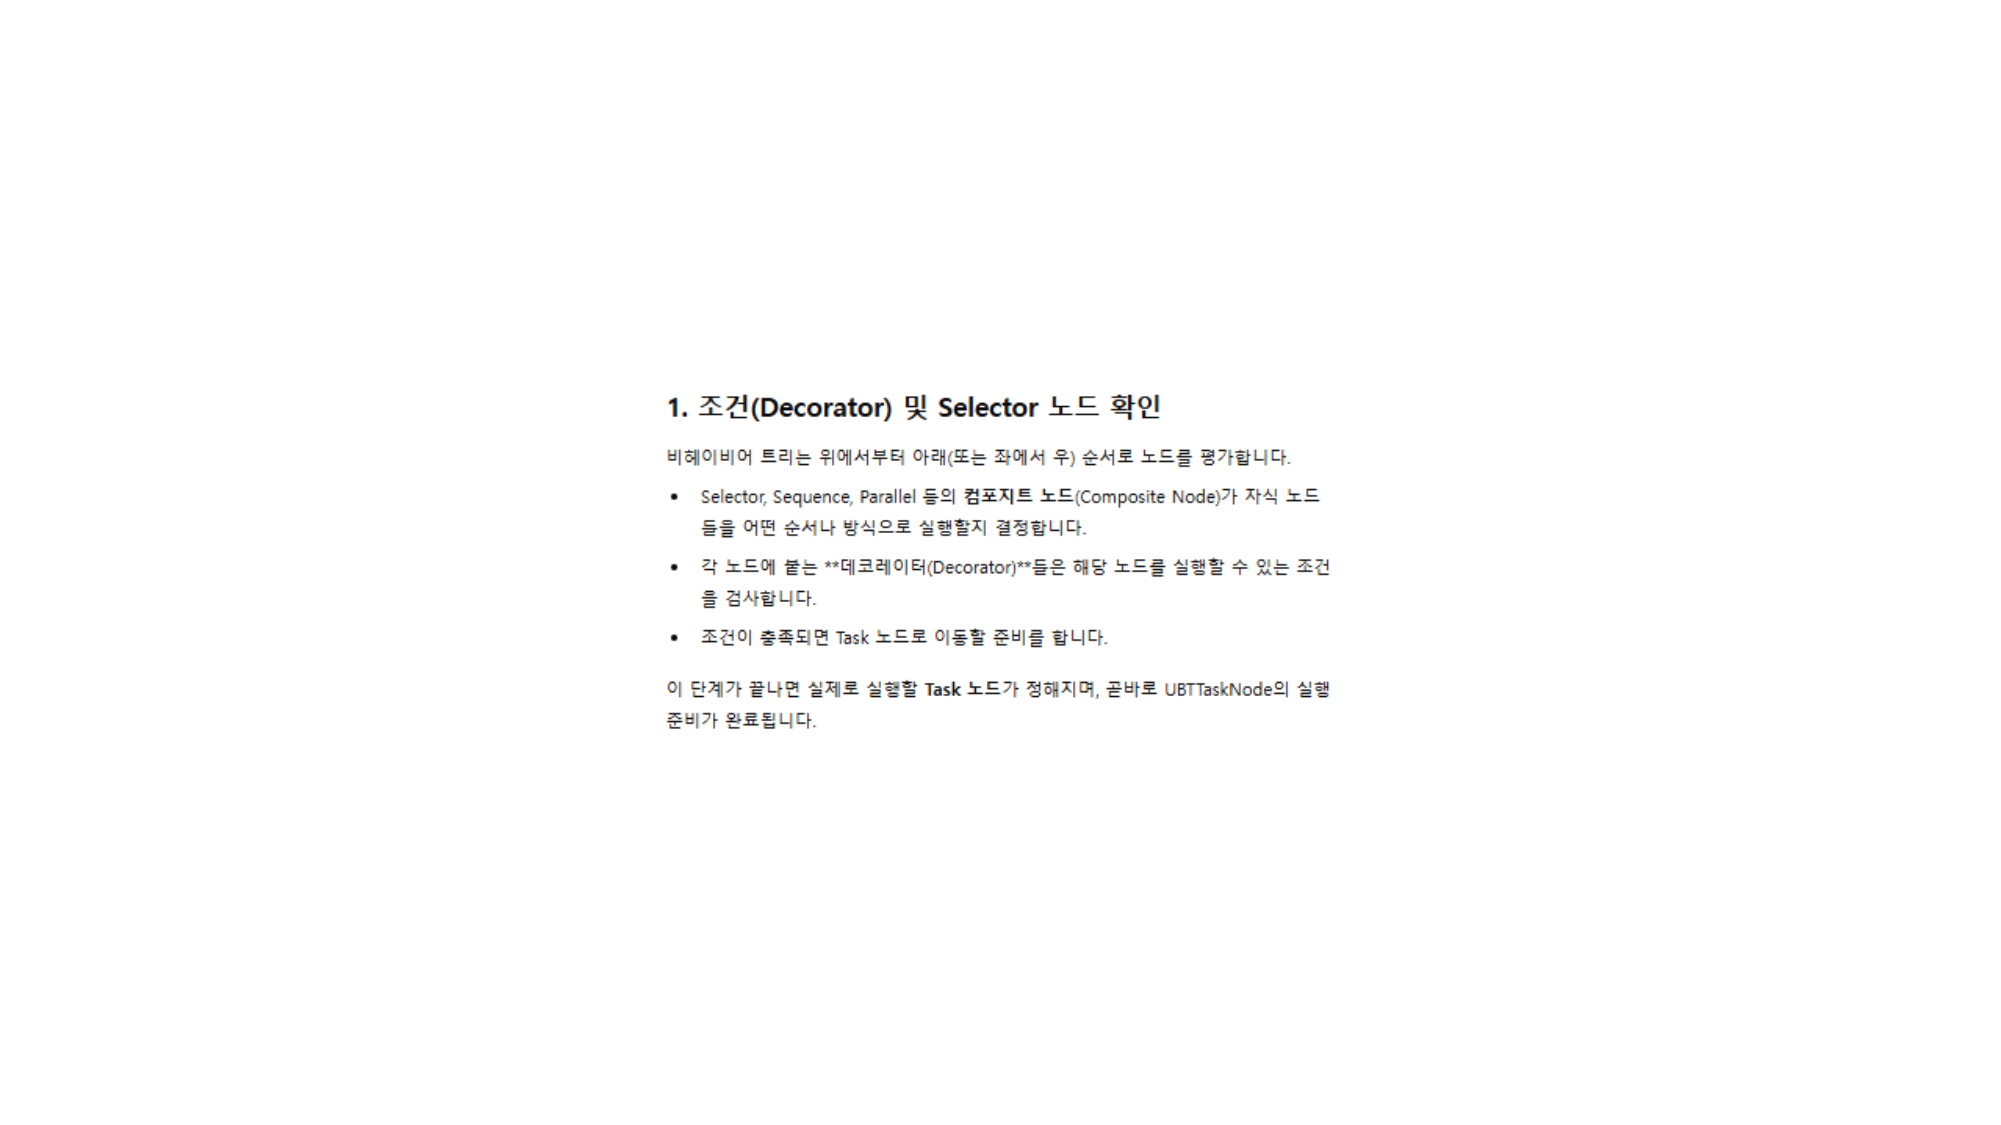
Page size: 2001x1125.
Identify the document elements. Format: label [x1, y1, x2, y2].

picture [615, 370, 1385, 754]
